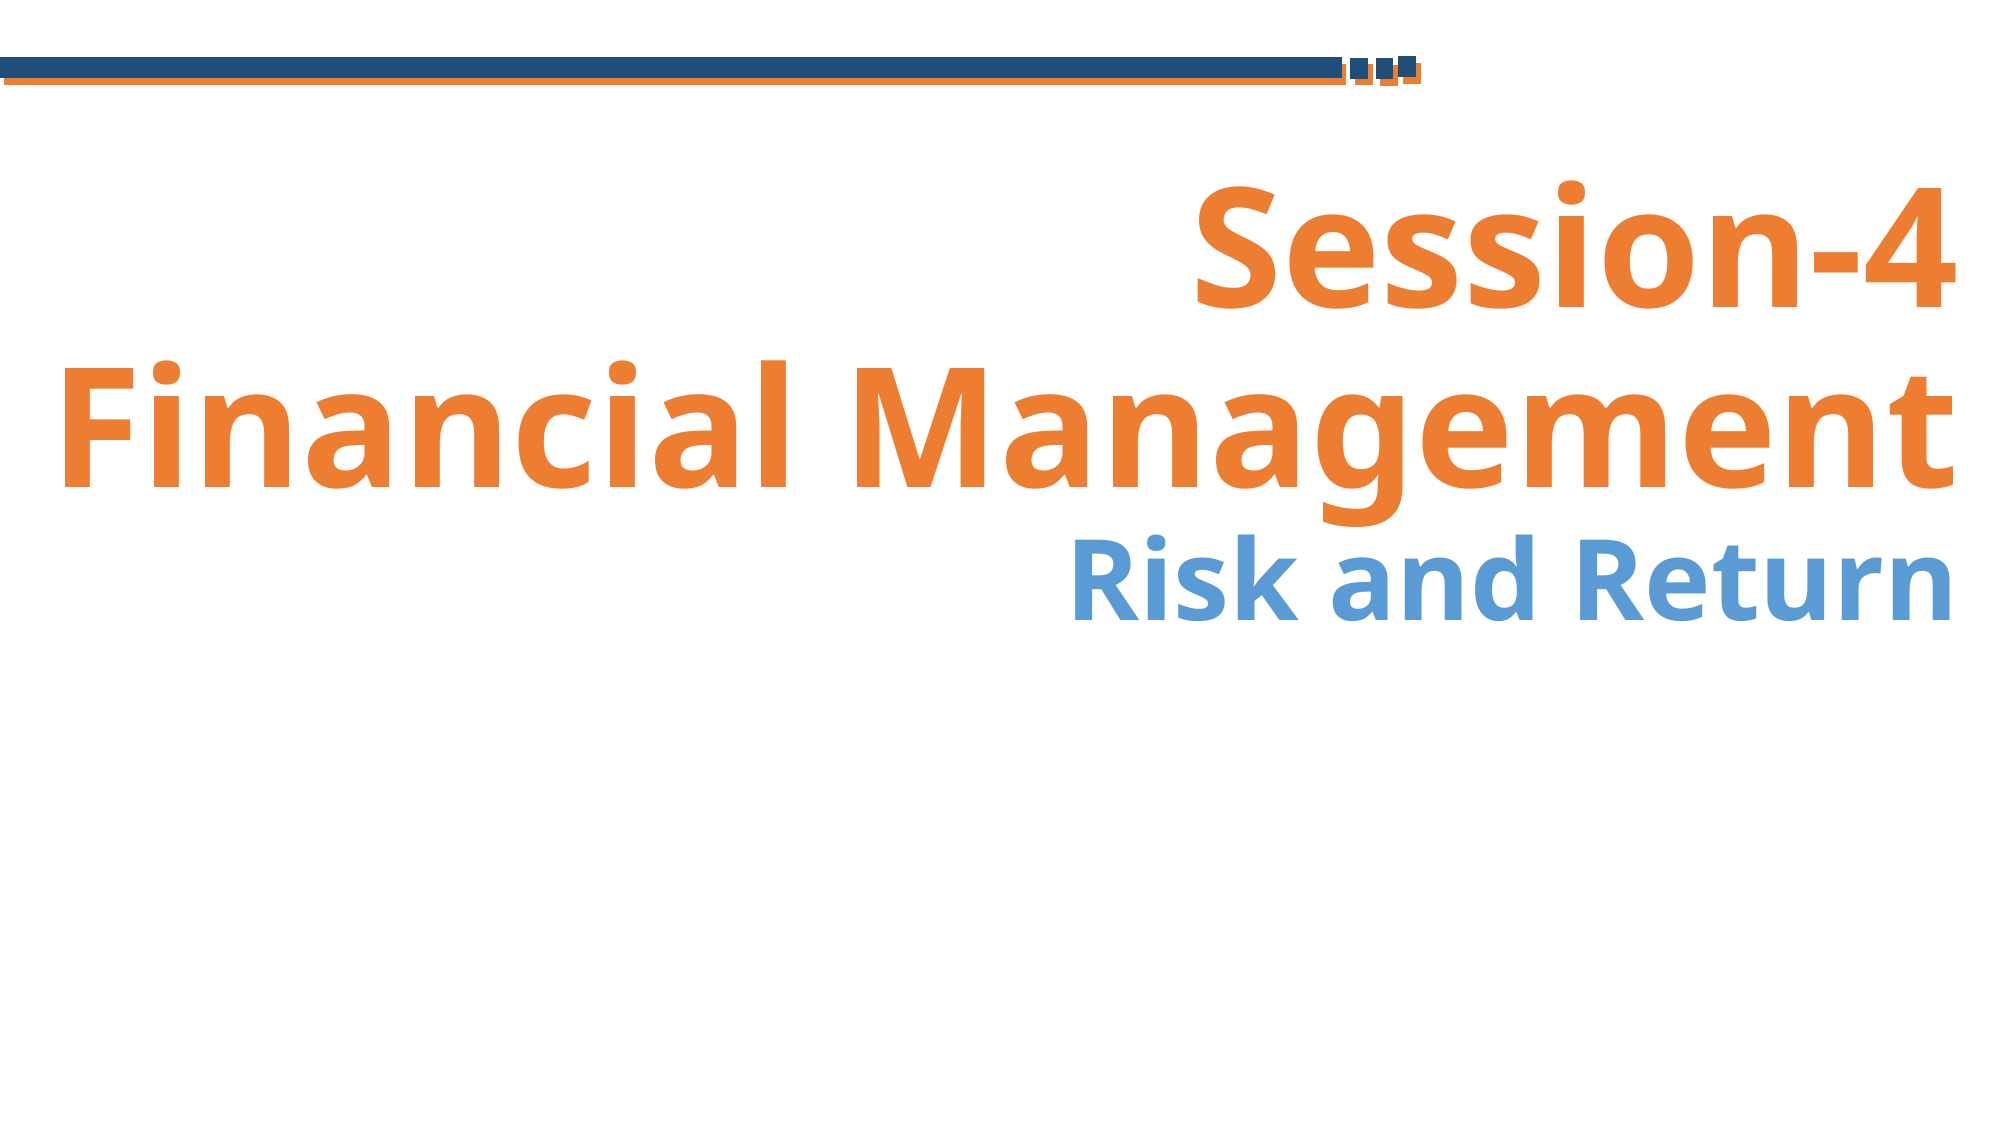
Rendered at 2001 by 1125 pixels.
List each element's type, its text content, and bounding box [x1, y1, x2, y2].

text_box [4, 0, 1431, 82]
text_box Session-4 Financial Management Risk and Return [0, 500, 1975, 653]
